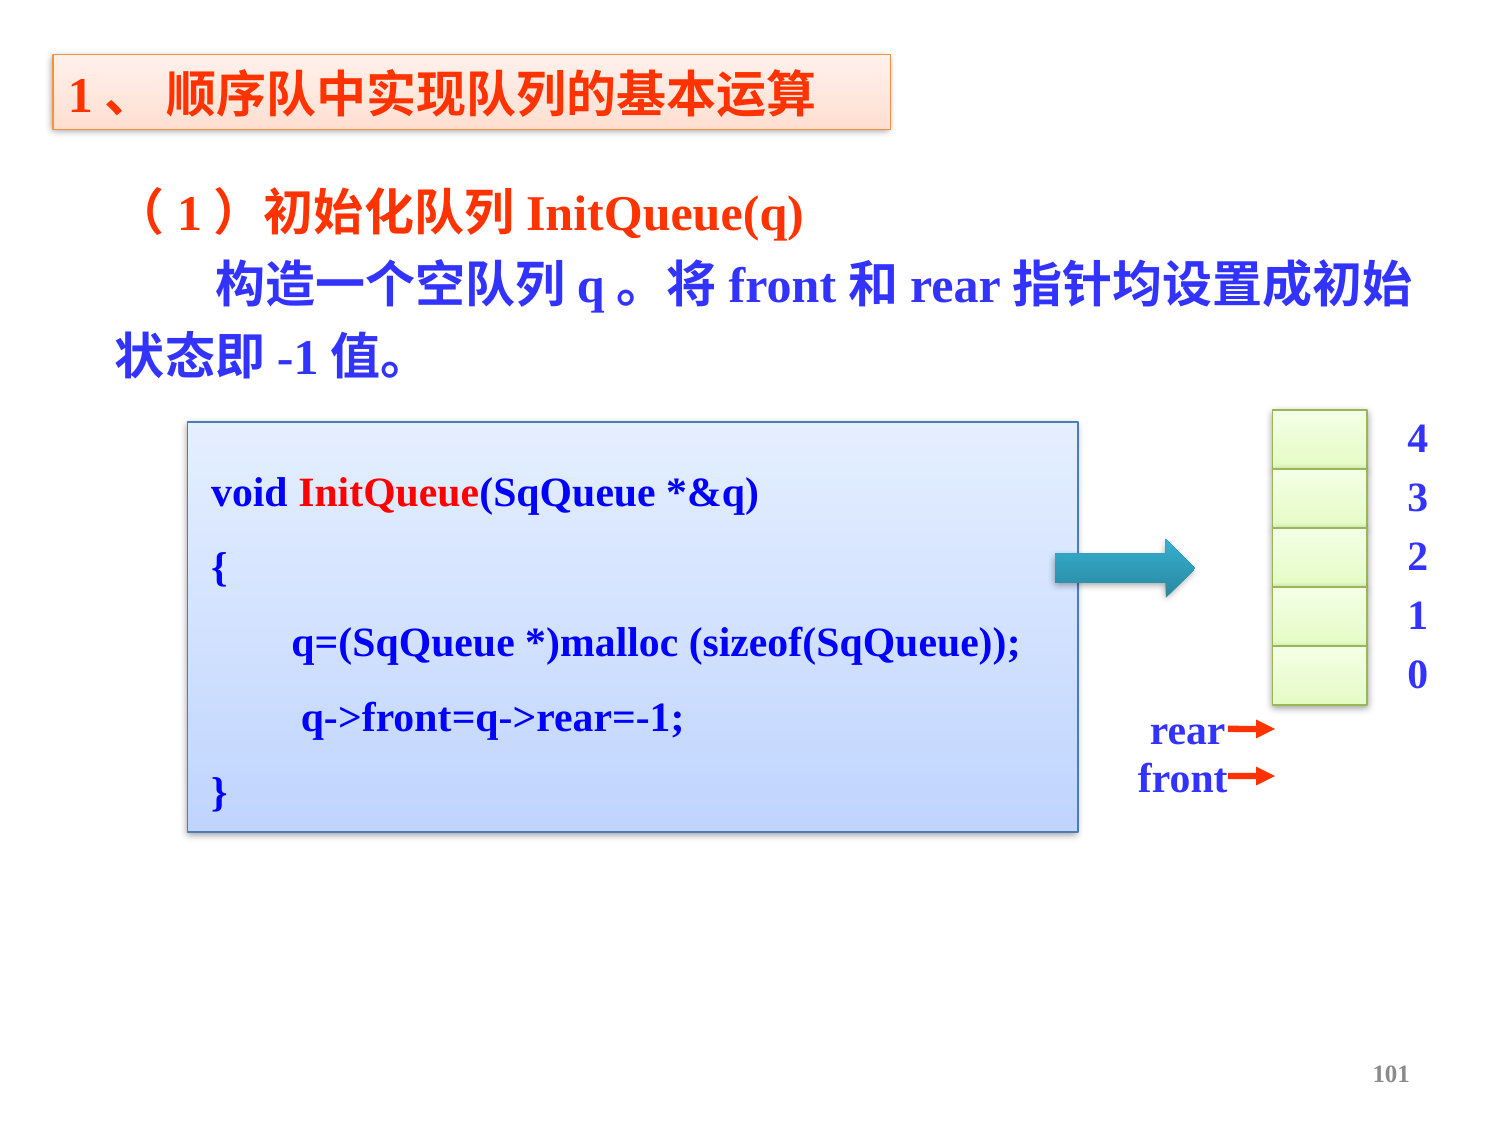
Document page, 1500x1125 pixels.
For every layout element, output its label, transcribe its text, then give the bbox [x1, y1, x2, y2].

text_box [1054, 403, 1454, 809]
text_box 1、 顺序队中实现队列的基本运算 [52, 54, 891, 130]
slide_number 101 [1074, 1042, 1425, 1103]
text_box void InitQueue(SqQueue *&q) { q=(SqQueue *)malloc (sizeof(SqQueue)); q->front=q->rear=-1; } [187, 421, 1079, 833]
text_box （1）初始化队列InitQueue(q) 构造一个空队列q。将front和rear指针均设置成初始状态即-1值。 [100, 160, 1430, 392]
